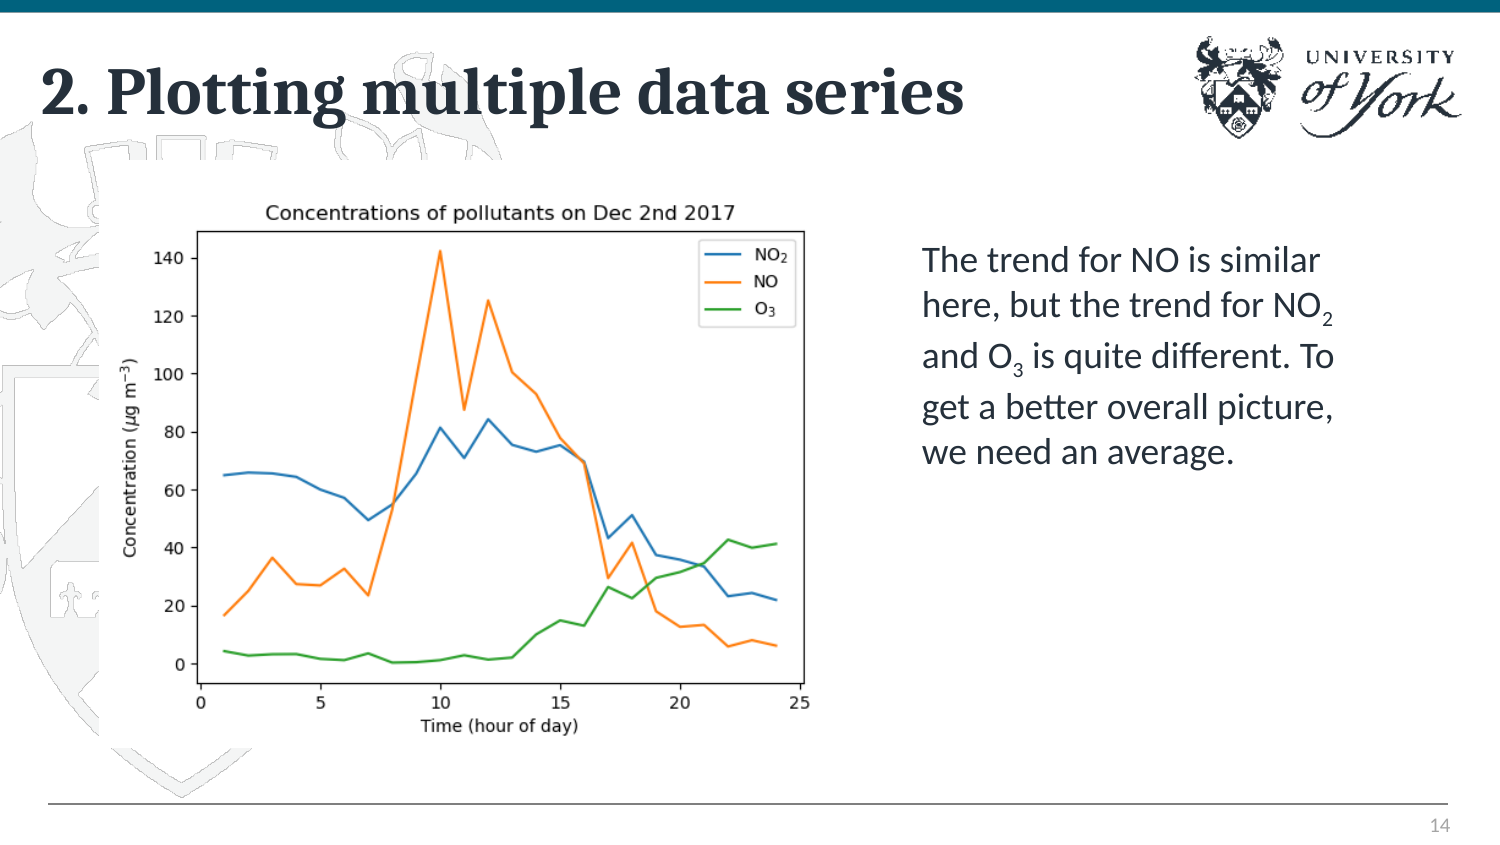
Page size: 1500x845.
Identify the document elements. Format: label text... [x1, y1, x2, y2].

title 2. Plotting multiple data series [28, 40, 1160, 136]
text_box The trend for NO is similar here, but the trend for NO2 and O3 is quite different. To get a better overall picture, we need an average. [906, 219, 1386, 721]
picture [0, 13, 1500, 845]
